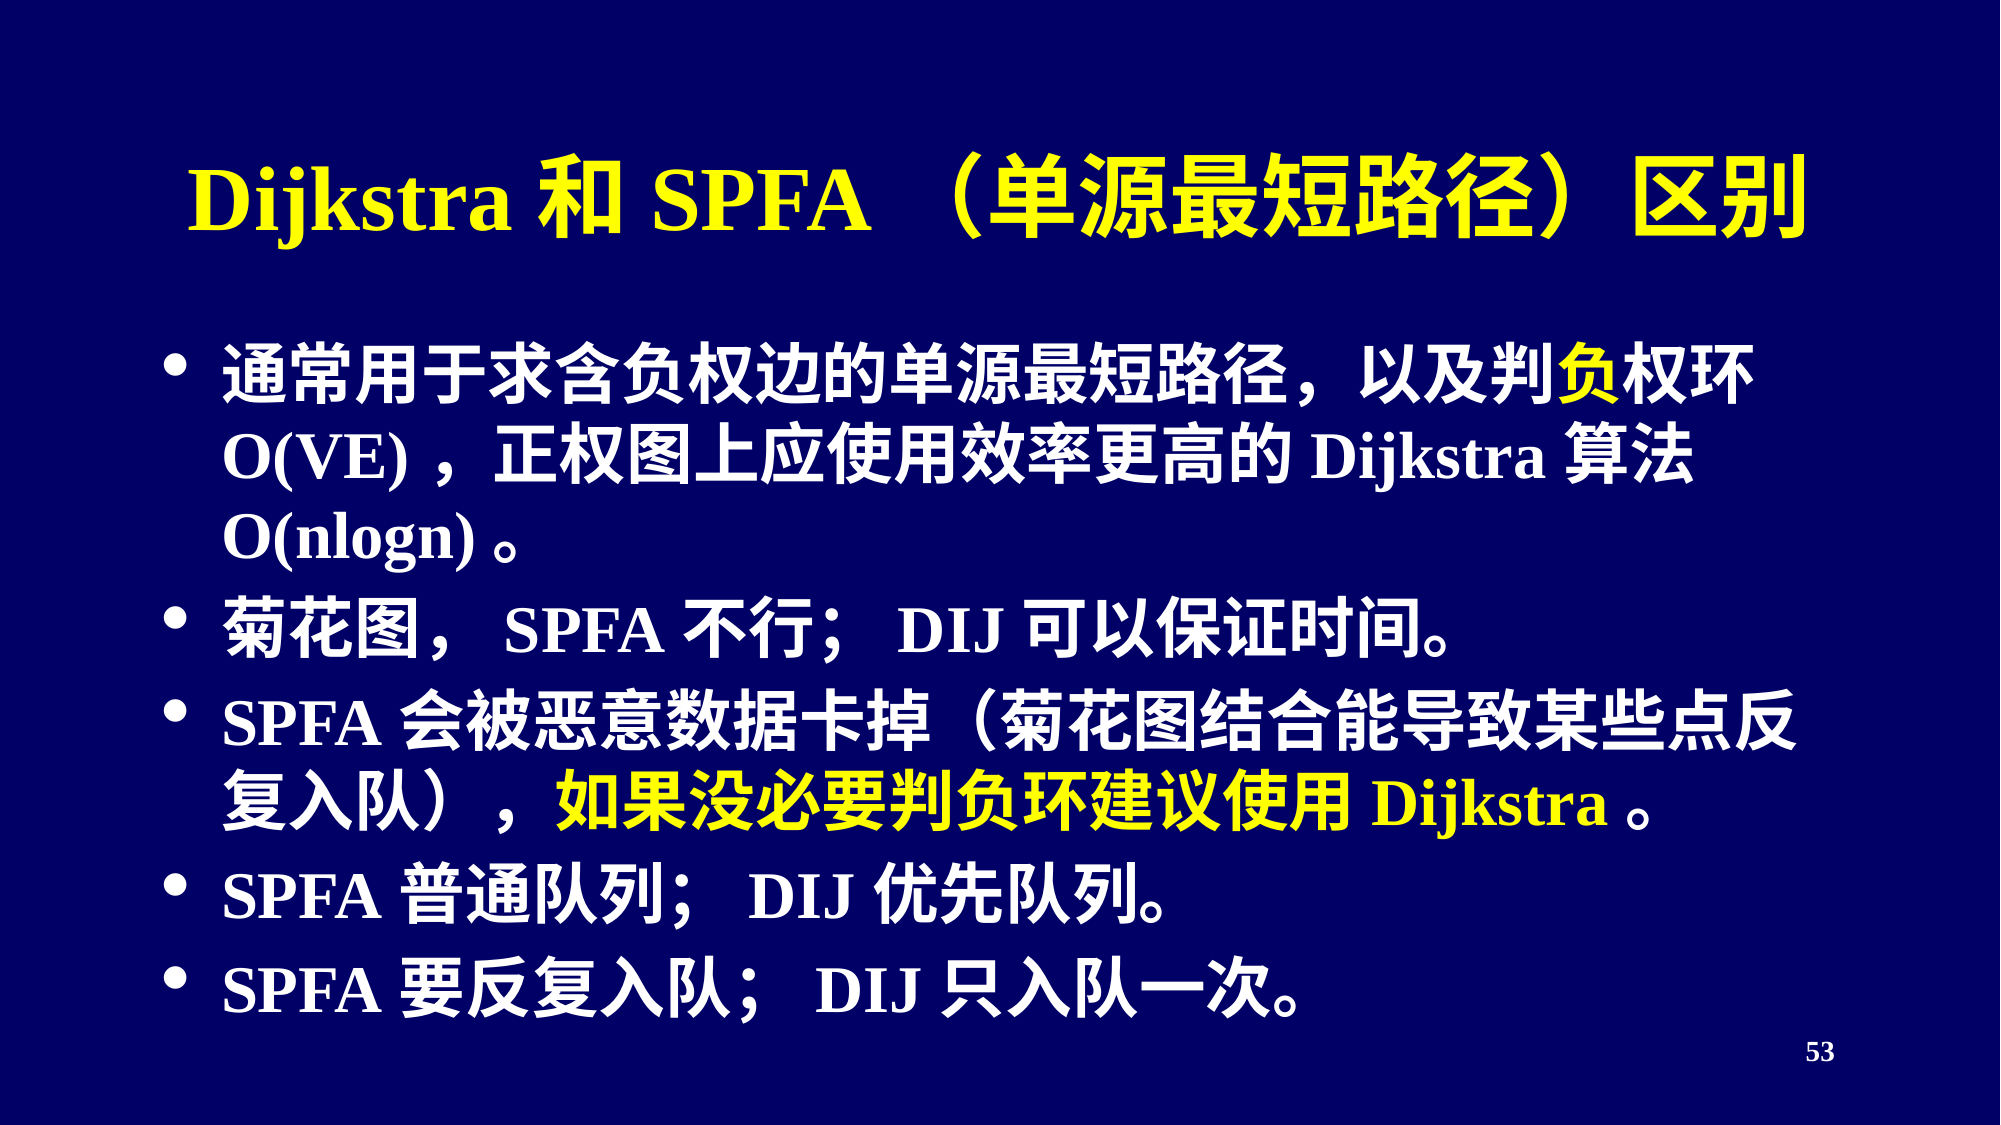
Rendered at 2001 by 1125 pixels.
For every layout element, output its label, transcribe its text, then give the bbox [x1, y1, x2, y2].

list 通常用于求含负权边的单源最短路径，以及判负权环O(VE)，正权图上应使用效率更高的Dijkstra算法O(nlogn)。 菊花图，SPFA不行；DIJ可以保证时间。 SPFA会被恶意数据卡掉（菊花图结合能导致某些点反复入队），如果没必要判负环建议使用Dijkstra。 SPFA普通队列；DIJ优先队列。 SPFA要反复入队；DIJ只入队一次。 [149, 324, 1851, 1001]
slide_number <编号> [1433, 1024, 1851, 1101]
title Dijkstra和SPFA（单源最短路径）区别 [149, 99, 1851, 288]
